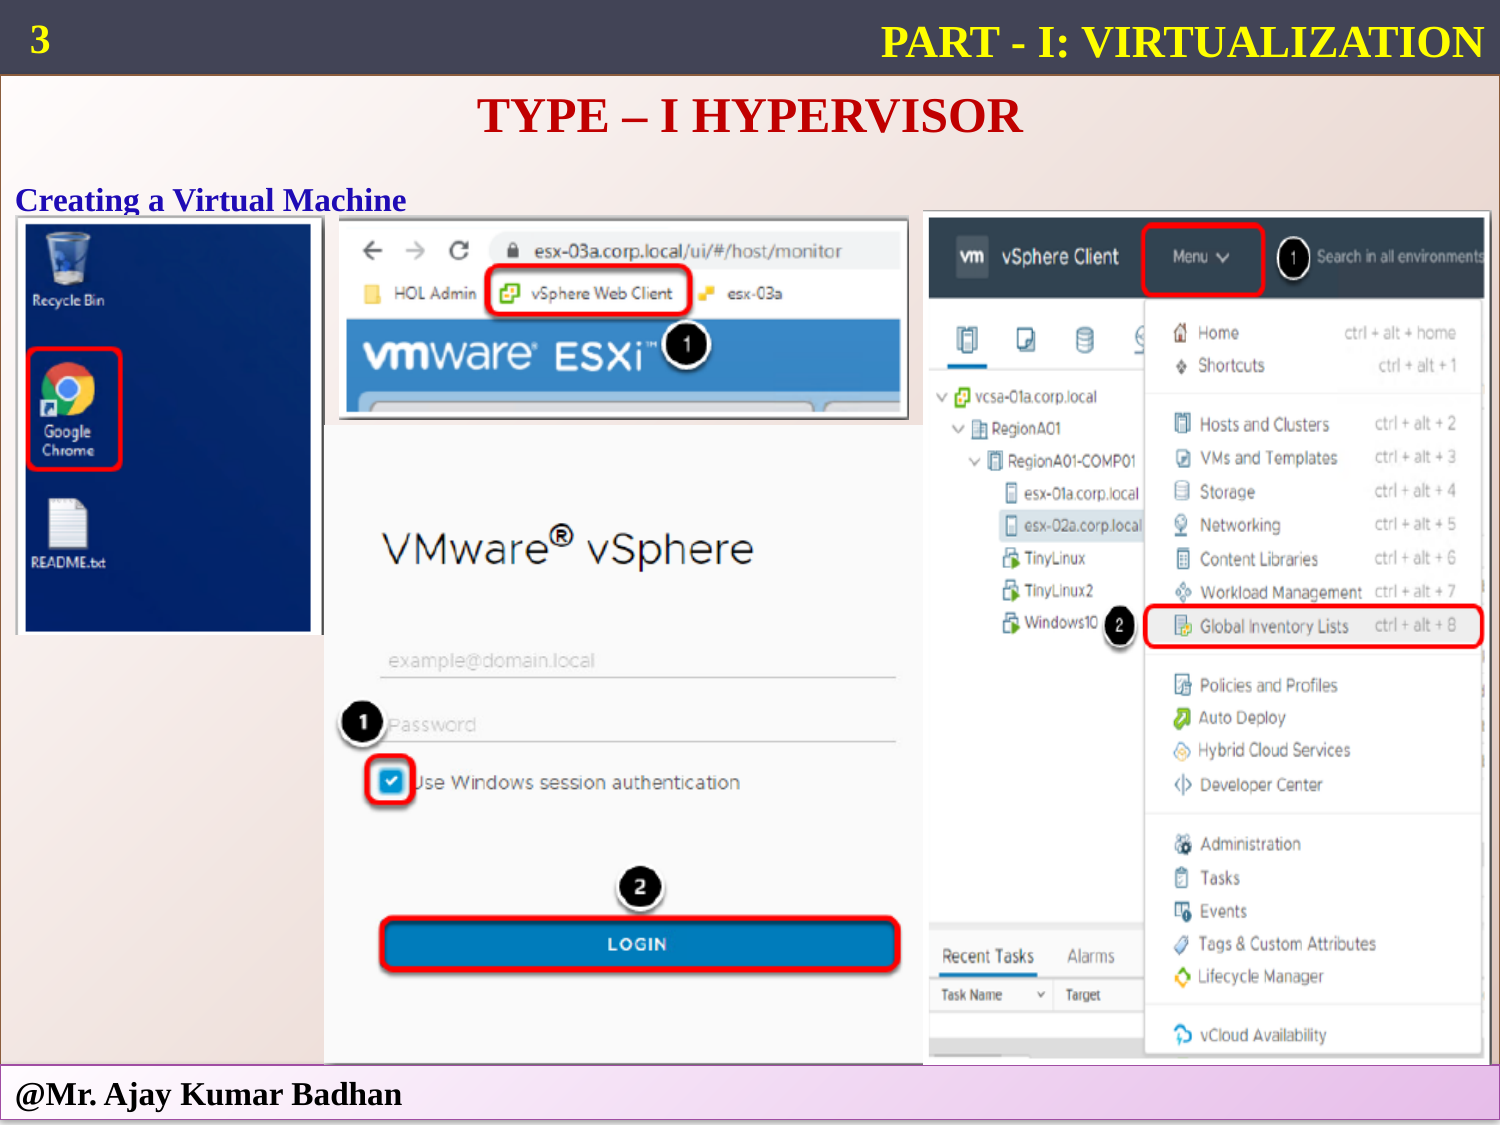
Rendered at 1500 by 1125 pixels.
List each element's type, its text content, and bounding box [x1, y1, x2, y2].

picture [339, 215, 909, 421]
text_box [0, 226, 317, 1063]
picture [14, 210, 1493, 1066]
text_box 3 [14, 0, 63, 72]
text_box PART - I: VIRTUALIZATION [187, 4, 1500, 74]
text_box @Mr. Ajay Kumar Badhan [0, 1064, 1500, 1120]
text_box Creating a Virtual Machine [0, 150, 1500, 226]
text_box TYPE – I HYPERVISOR [0, 74, 1500, 150]
